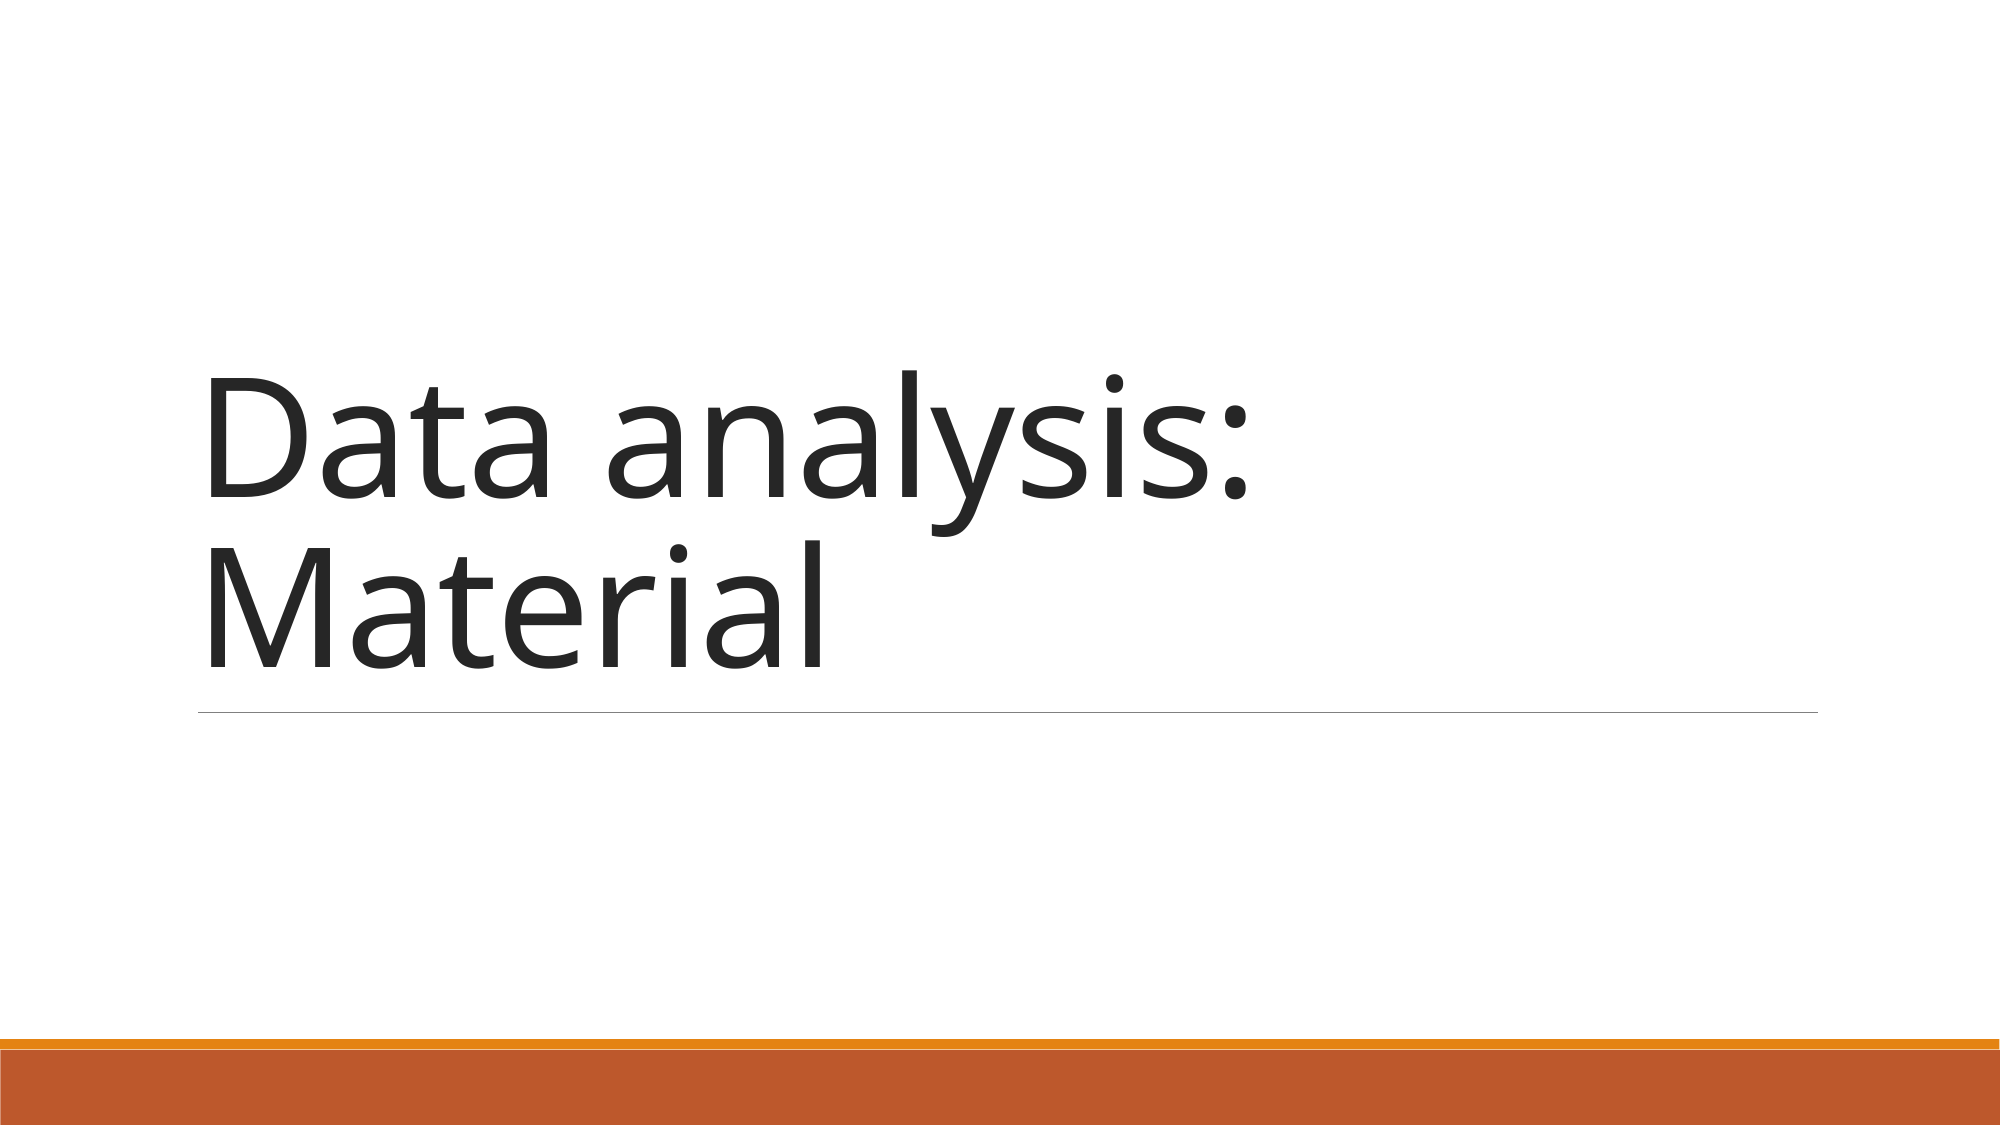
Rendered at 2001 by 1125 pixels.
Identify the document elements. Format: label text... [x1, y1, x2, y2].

title Data analysis: Material [180, 124, 1830, 710]
